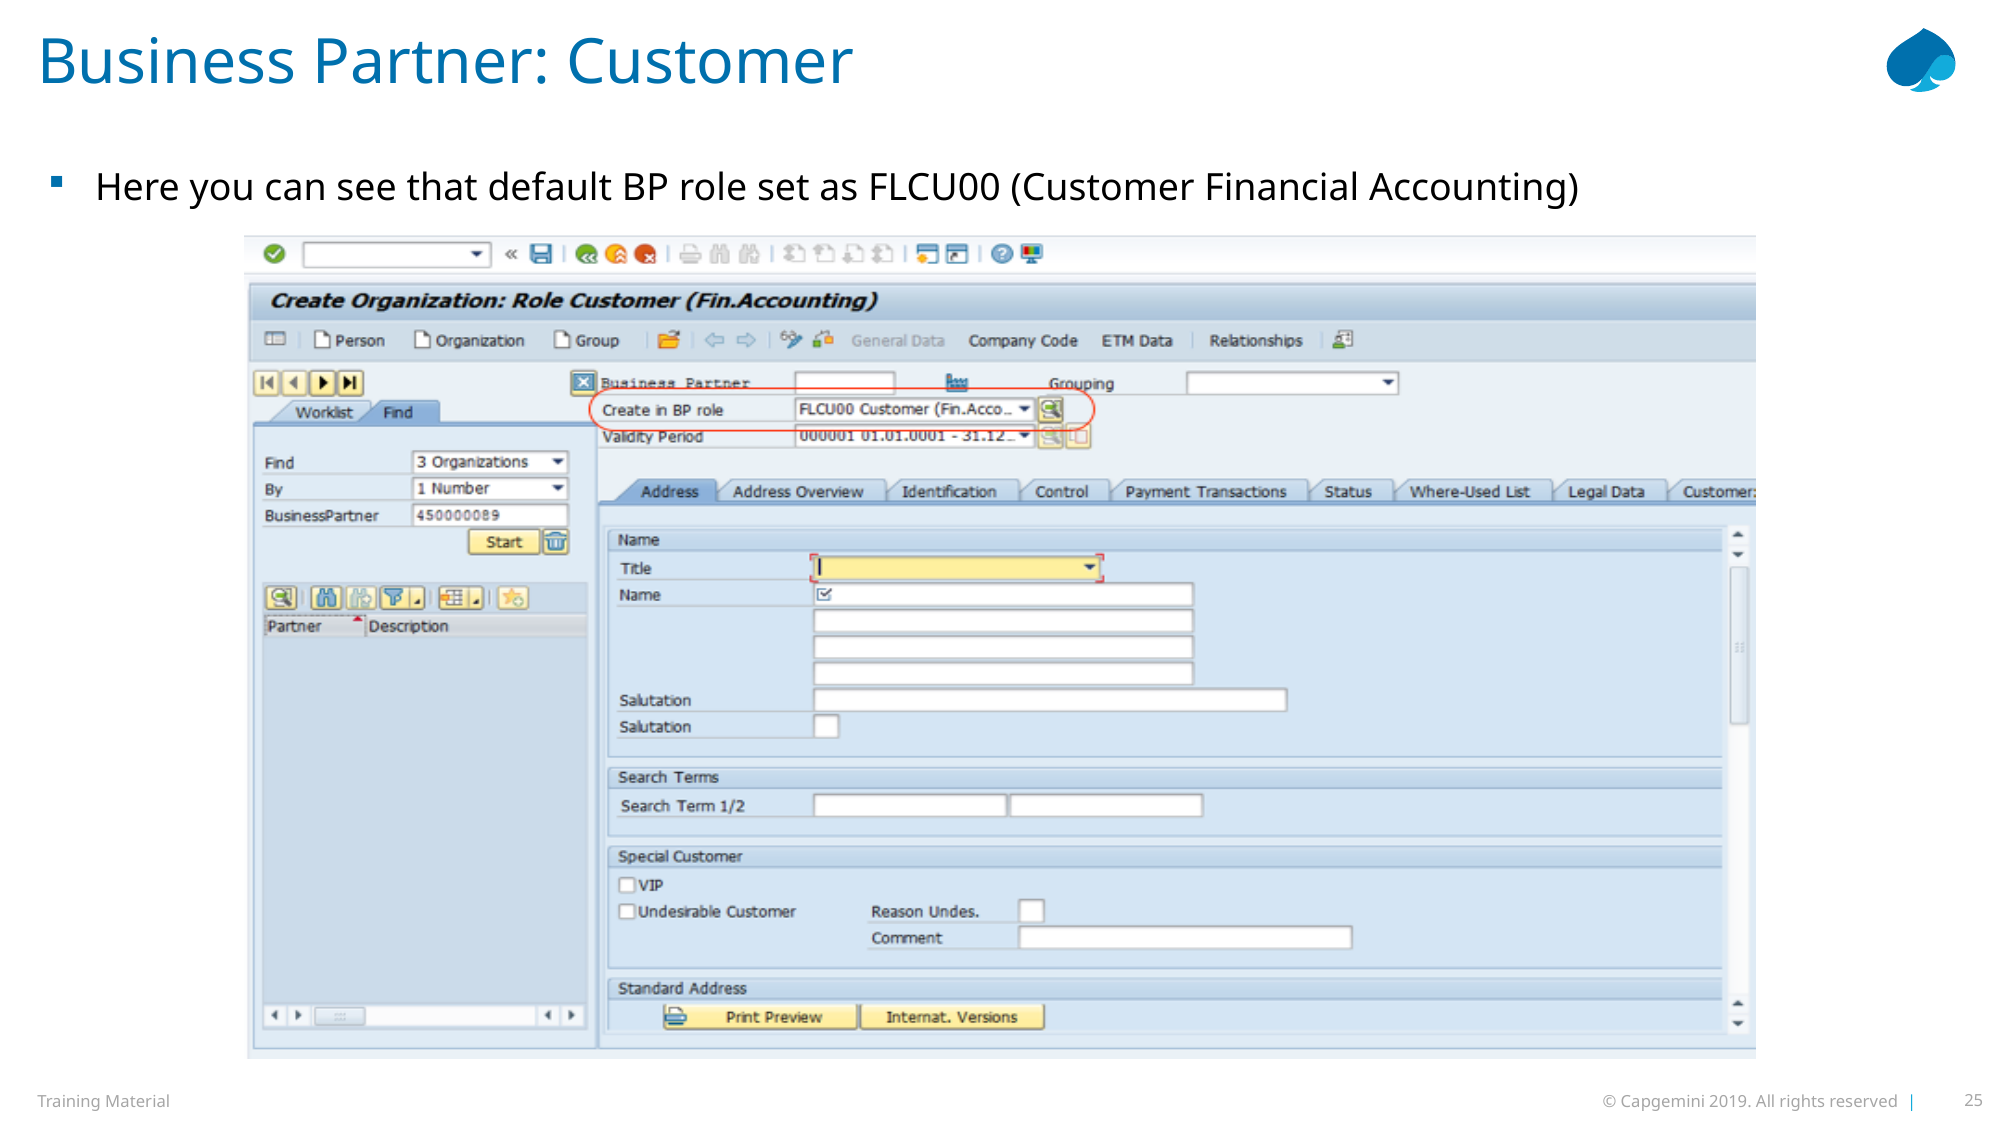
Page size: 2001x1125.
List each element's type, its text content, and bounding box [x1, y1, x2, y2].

text_box Here you can see that default BP role set as FLCU00 (Customer Financial Accounting) [33, 160, 1955, 239]
title Business Partner: Customer [37, 0, 1863, 119]
picture [243, 231, 1756, 1059]
